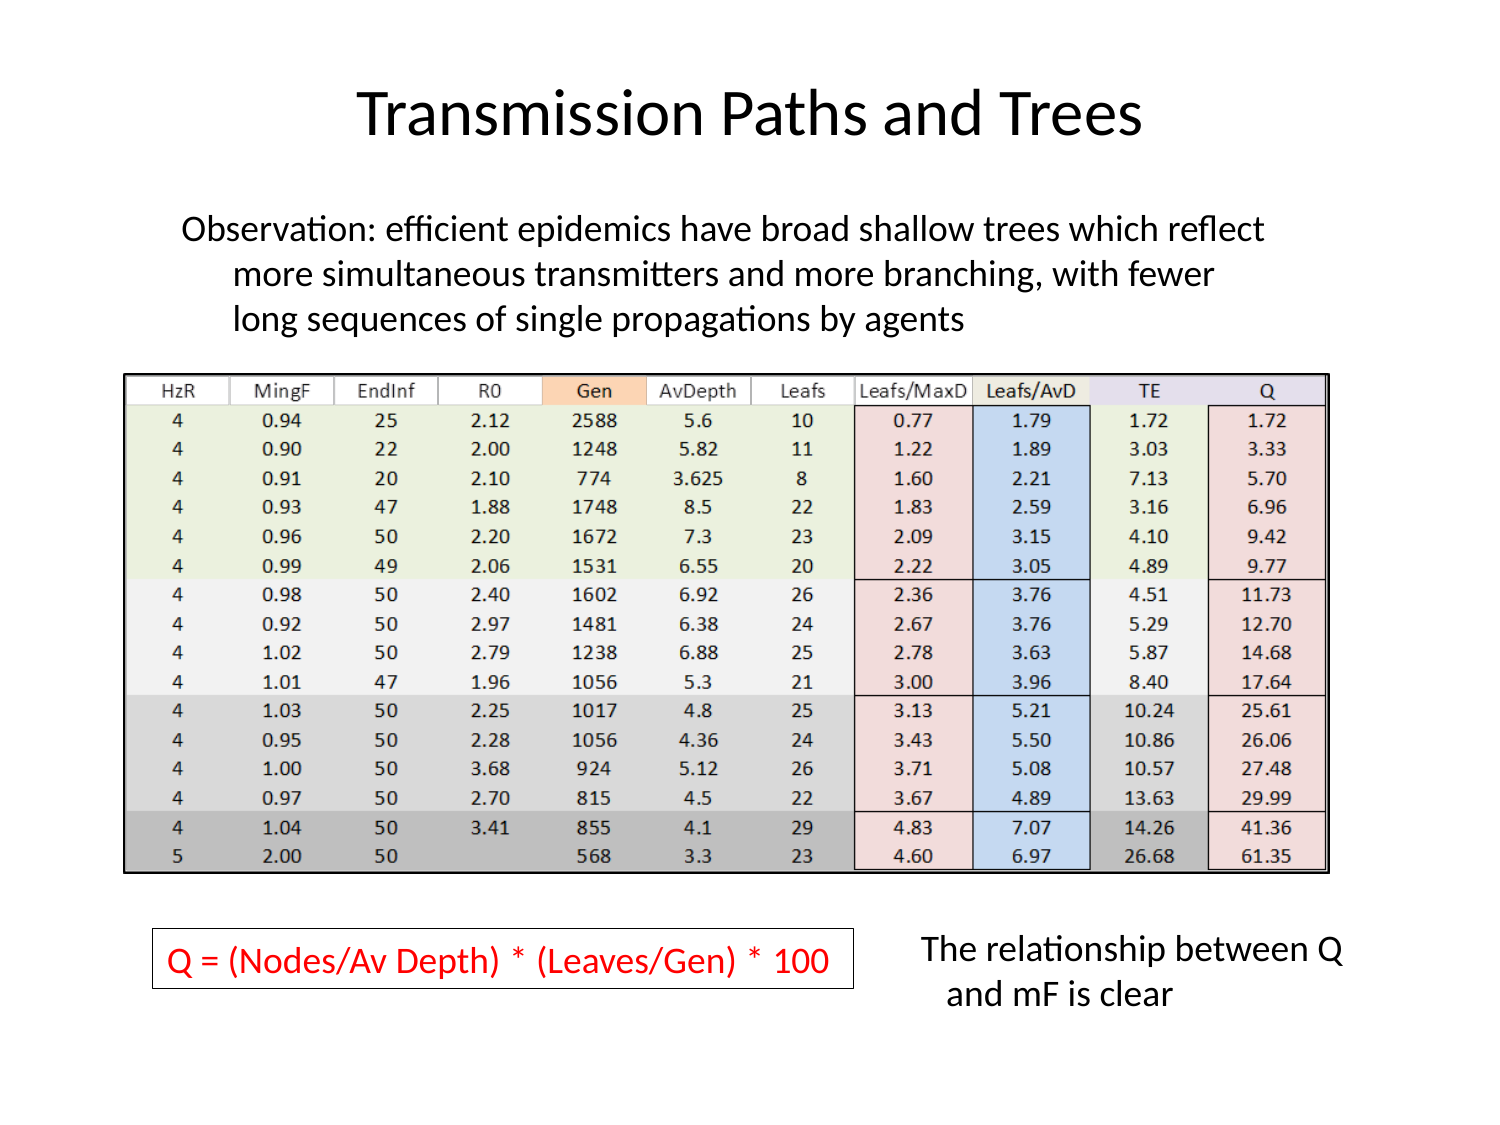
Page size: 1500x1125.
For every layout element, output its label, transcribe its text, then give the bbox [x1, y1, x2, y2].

text_box Q = (Nodes/Av Depth) * (Leaves/Gen) * 100 [152, 928, 854, 989]
text_box The relationship between Q and mF is clear [906, 916, 1359, 1022]
title Transmission Paths and Trees [75, 45, 1425, 173]
picture [123, 373, 1330, 874]
text_box Observation: efficient epidemics have broad shallow trees which reflect more simultaneous transmitters and more branching, with fewer long sequences of single propagations by agents [166, 196, 1282, 346]
